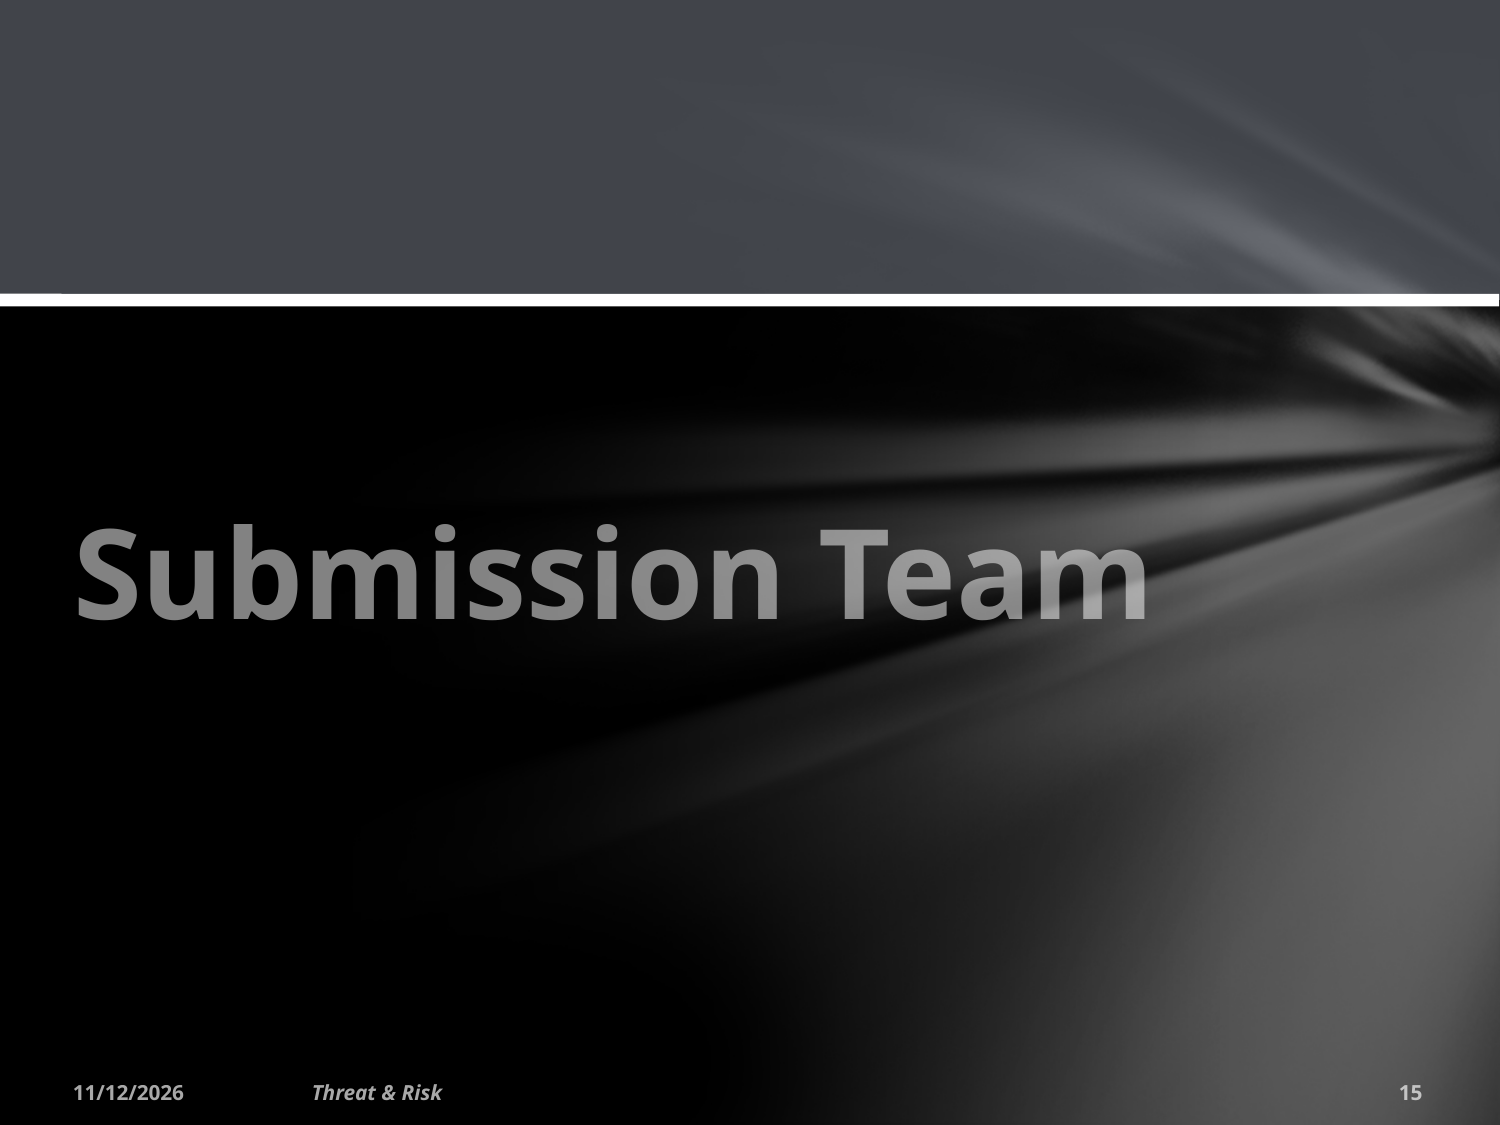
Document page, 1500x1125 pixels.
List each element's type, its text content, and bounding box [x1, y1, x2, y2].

title Submission Team [58, 326, 1443, 652]
footer Threat & Risk [296, 1073, 968, 1115]
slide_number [57, 1073, 296, 1115]
slide_number 15 [1293, 1073, 1438, 1115]
